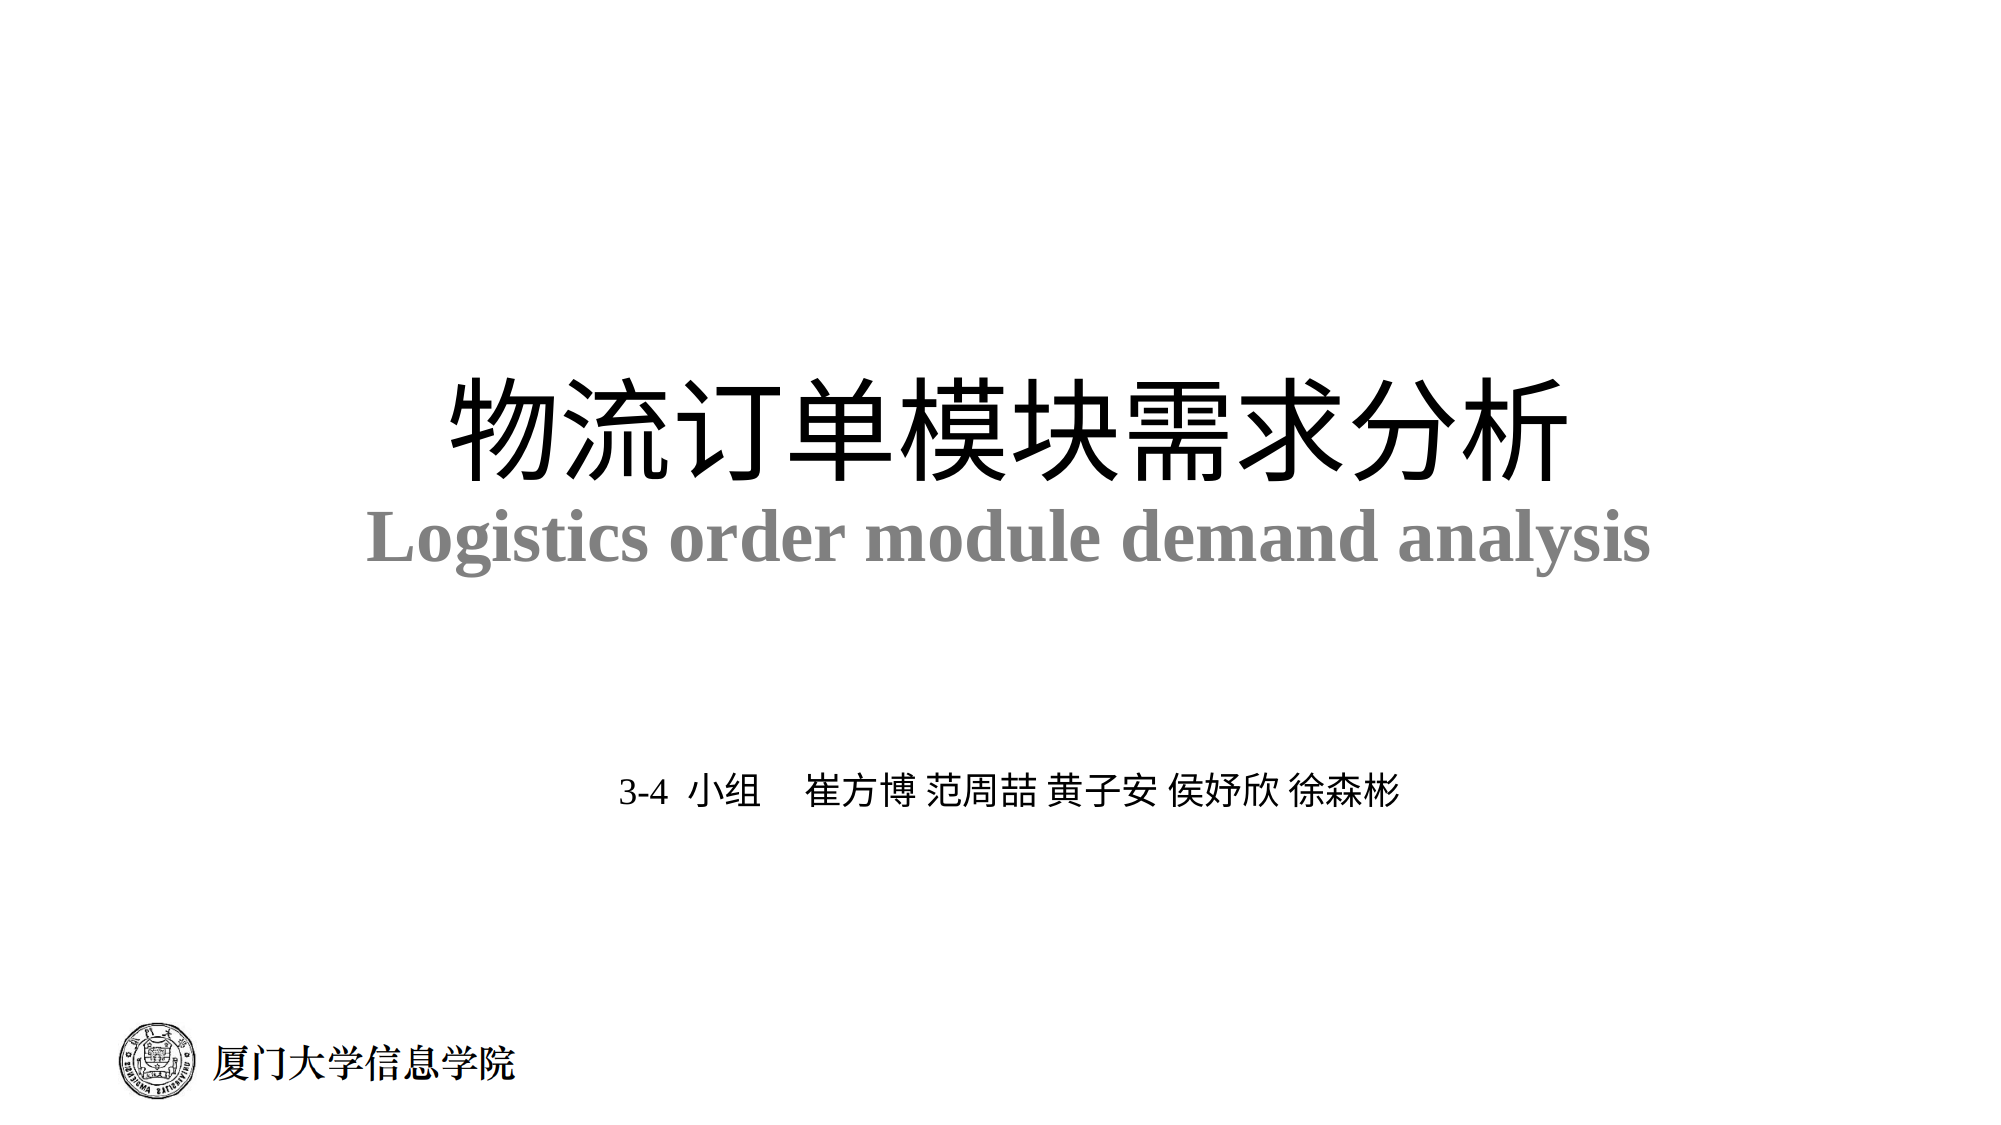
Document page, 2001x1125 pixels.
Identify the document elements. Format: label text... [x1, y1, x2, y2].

picture [70, 982, 602, 1110]
title 物流订单模块需求分析 Logistics order module demand analysis [156, 367, 1864, 586]
text_box 3-4 小组 崔方博 范周喆 黄子安 侯妤欣 徐森彬 [509, 759, 1510, 820]
